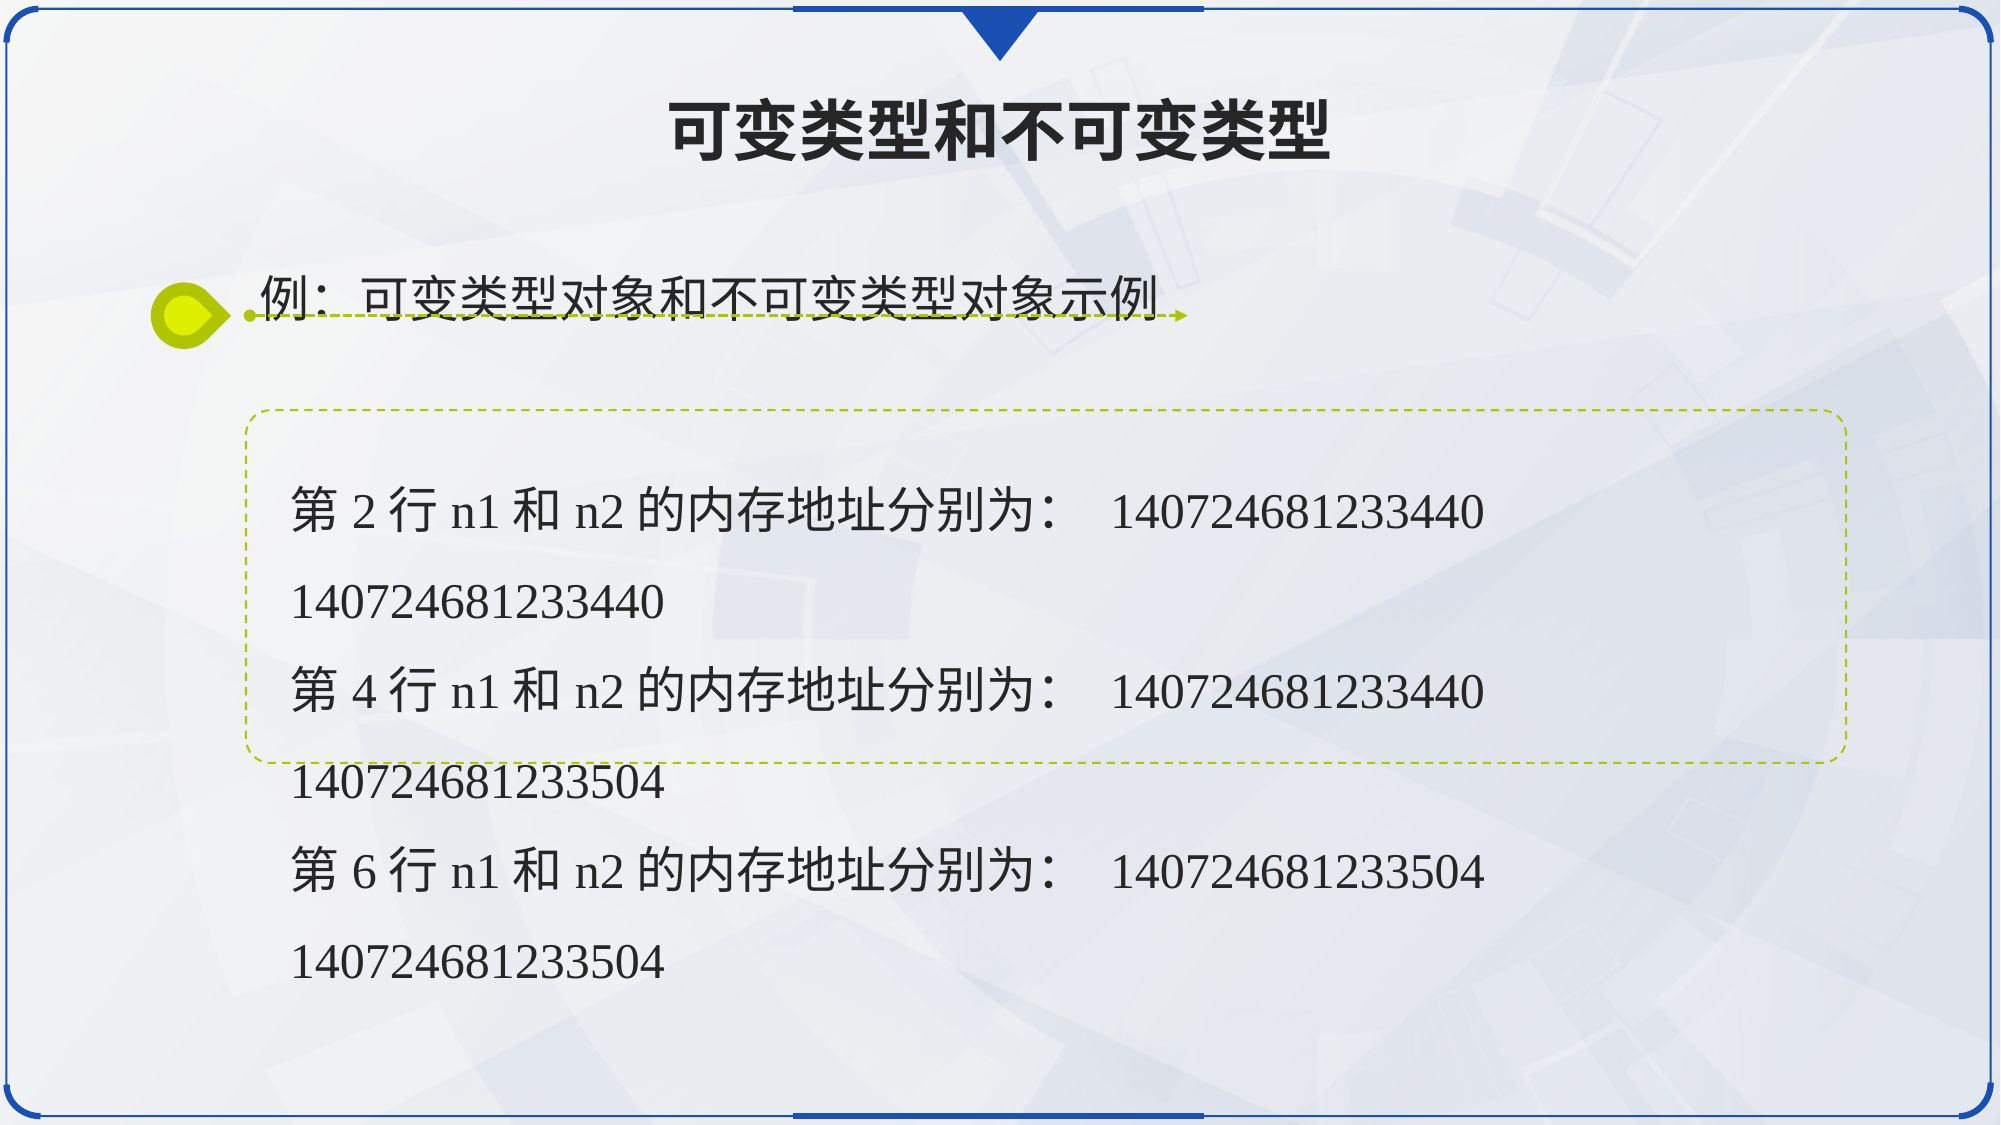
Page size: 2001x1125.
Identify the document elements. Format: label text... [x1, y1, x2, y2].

text_box 无论try子句执行时是否发生异常，都会执行的子句是（ ）。 [0, 0, 2001, 1125]
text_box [150, 200, 1188, 349]
text_box 可变类型和不可变类型 [651, 81, 1349, 176]
text_box 第2行n1和n2的内存地址分别为： 140724681233440 140724681233440 第4行n1和n2的内存地址分别为： 140724681233440 140724681233504 第6行n1和n2的内存地址分别为： 140724681233504 140724681233504 [280, 443, 1857, 993]
text_box [244, 409, 1848, 764]
